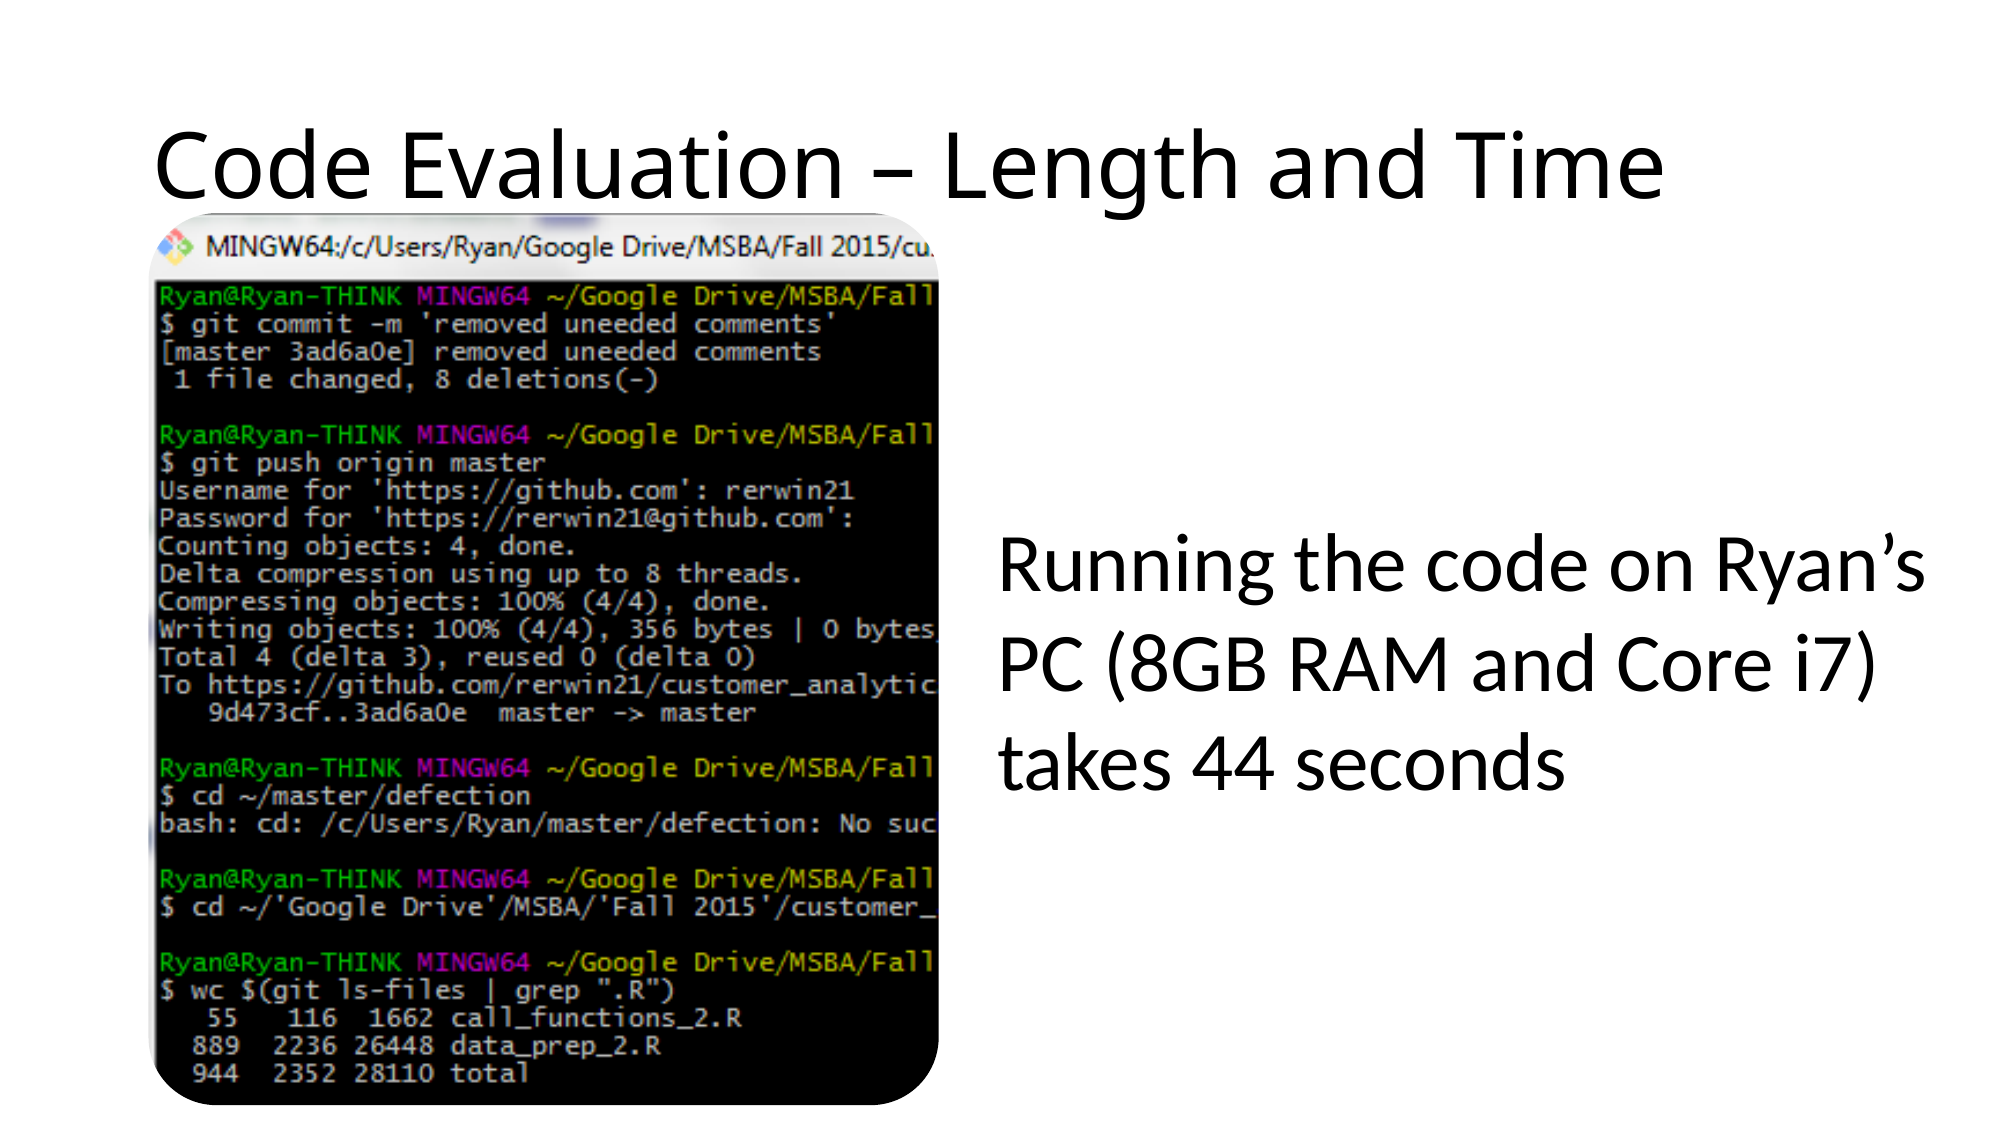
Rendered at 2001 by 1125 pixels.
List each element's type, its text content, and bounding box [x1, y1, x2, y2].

text_box Running the code on Ryan’s PC (8GB RAM and Core i7) takes 44 seconds [982, 500, 1957, 815]
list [148, 213, 939, 1106]
title Code Evaluation – Length and Time [137, 59, 1863, 278]
